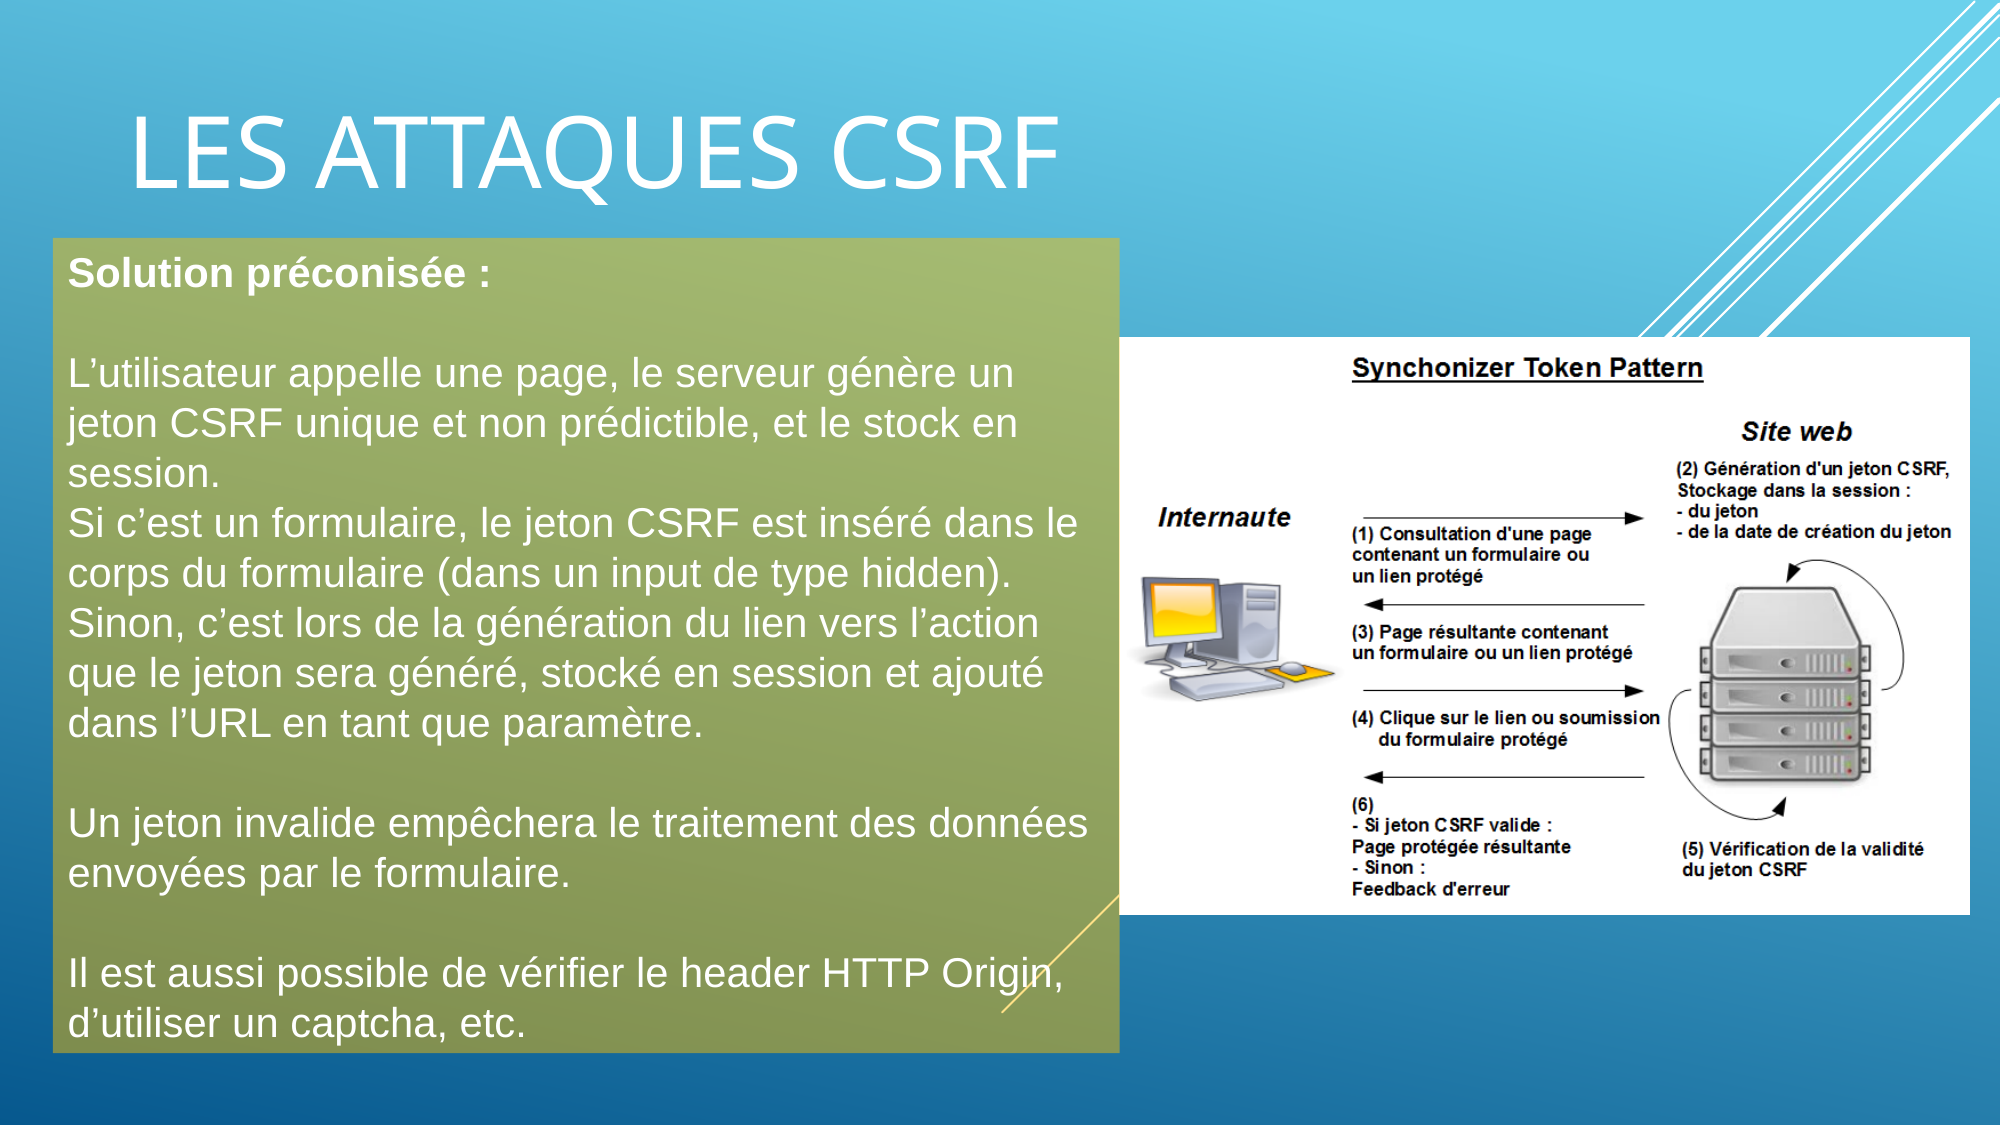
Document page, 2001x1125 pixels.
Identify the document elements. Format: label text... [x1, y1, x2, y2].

text_box Solution préconisée : L’utilisateur appelle une page, le serveur génère un jeton CSRF unique et non prédictible, et le stock en session. Si c’est un formulaire, le jeton CSRF est inséré dans le corps du formulaire (dans un input de type hidden). Sinon, c’est lors de la génération du lien vers l’action que le jeton sera généré, stocké en session et ajouté dans l’URL en tant que paramètre. Un jeton invalide empêchera le traitement des données envoyées par le formulaire. Il est aussi possible de vérifier le header HTTP Origin, d’utiliser un captcha, etc. [52, 237, 1120, 1054]
title Les attaques CSRF [112, 78, 1852, 217]
picture [1119, 337, 1970, 916]
